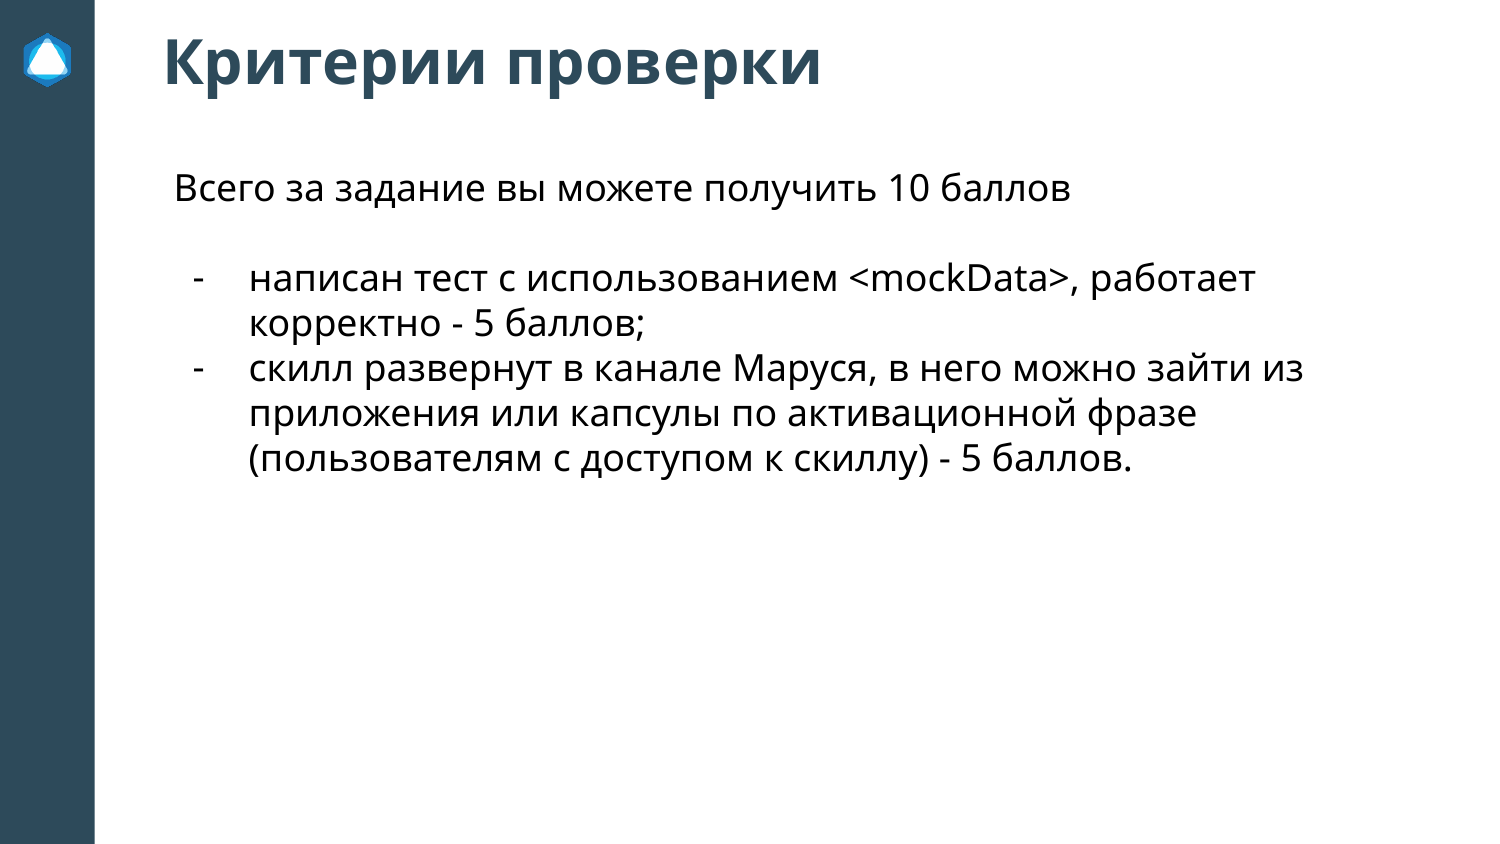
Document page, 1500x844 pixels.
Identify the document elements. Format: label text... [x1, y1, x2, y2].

text_box Критерии проверки [156, 16, 1147, 111]
text_box Всего за задание вы можете получить 10 баллов написан тест с использованием <mockData>, работает корректно - 5 баллов; скилл развернут в канале Маруся, в него можно зайти из приложения или капсулы по активационной фразе (пользователям с доступом к скиллу) - 5 баллов. [158, 148, 1426, 494]
picture [23, 33, 75, 87]
